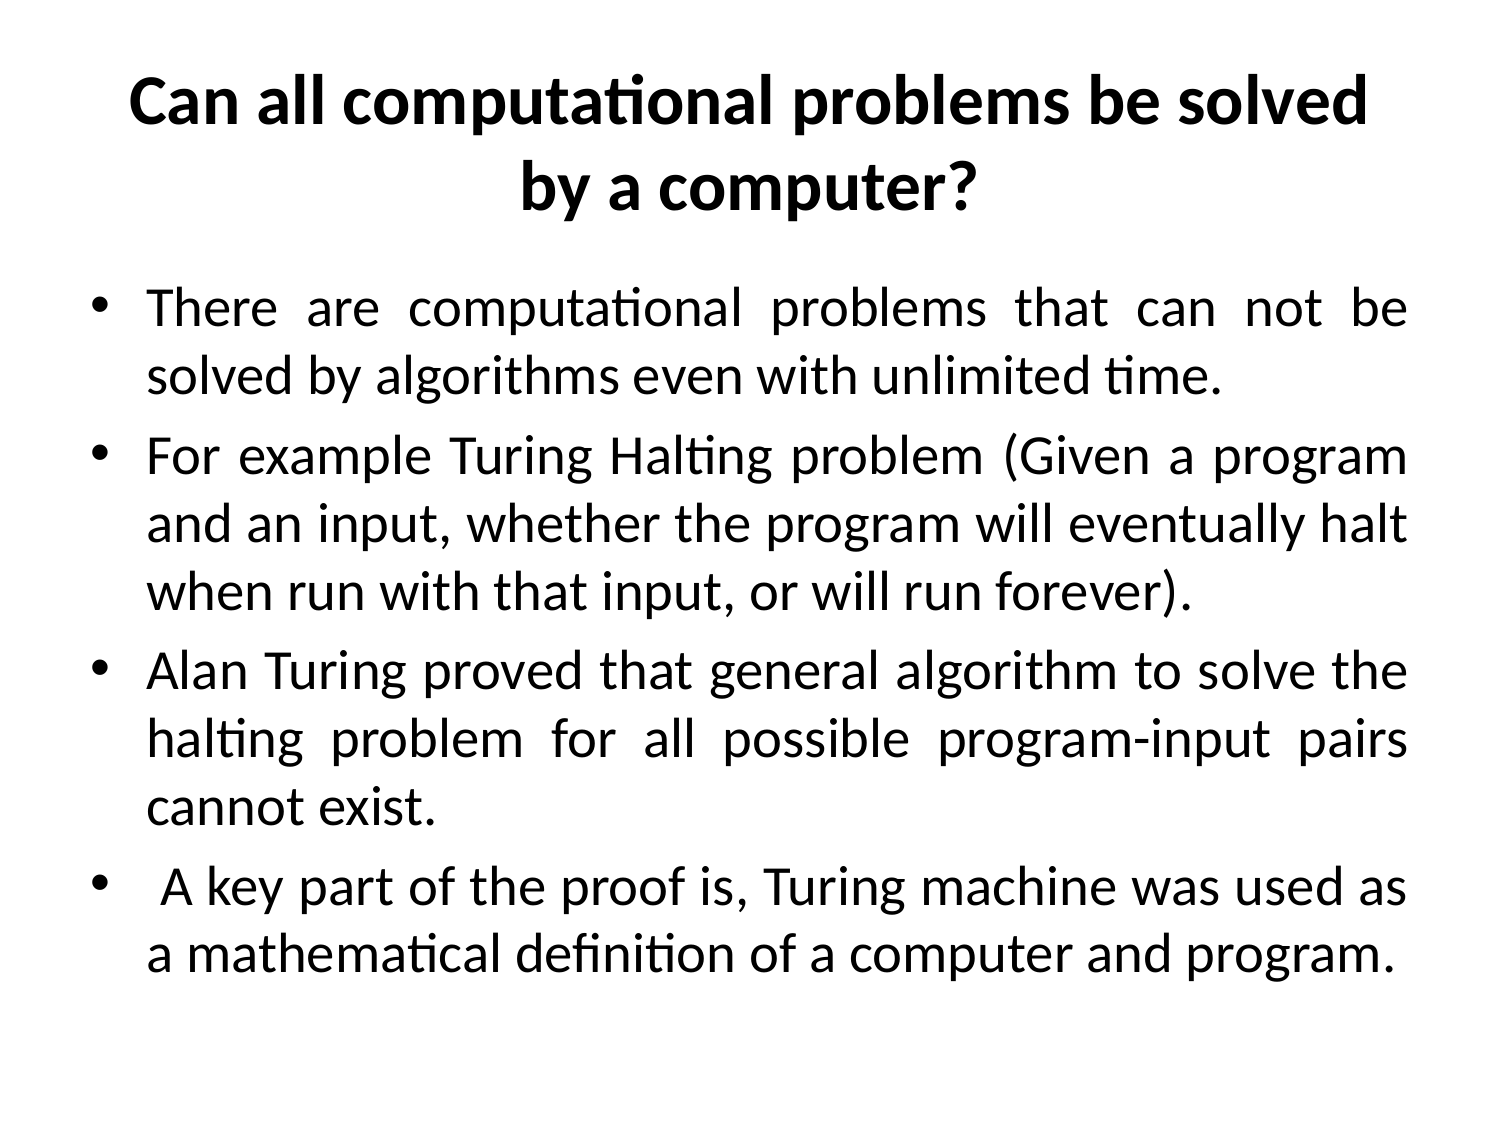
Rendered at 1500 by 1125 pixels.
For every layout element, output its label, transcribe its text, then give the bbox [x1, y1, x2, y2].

title Can all computational problems be solved by a computer? [75, 45, 1425, 233]
list There are computational problems that can not be solved by algorithms even with unlimited time. For example Turing Halting problem (Given a program and an input, whether the program will eventually halt when run with that input, or will run forever). Alan Turing proved that general algorithm to solve the halting problem for all possible program-input pairs cannot exist. A key part of the proof is, Turing machine was used as a mathematical definition of a computer and program. [75, 262, 1425, 1005]
